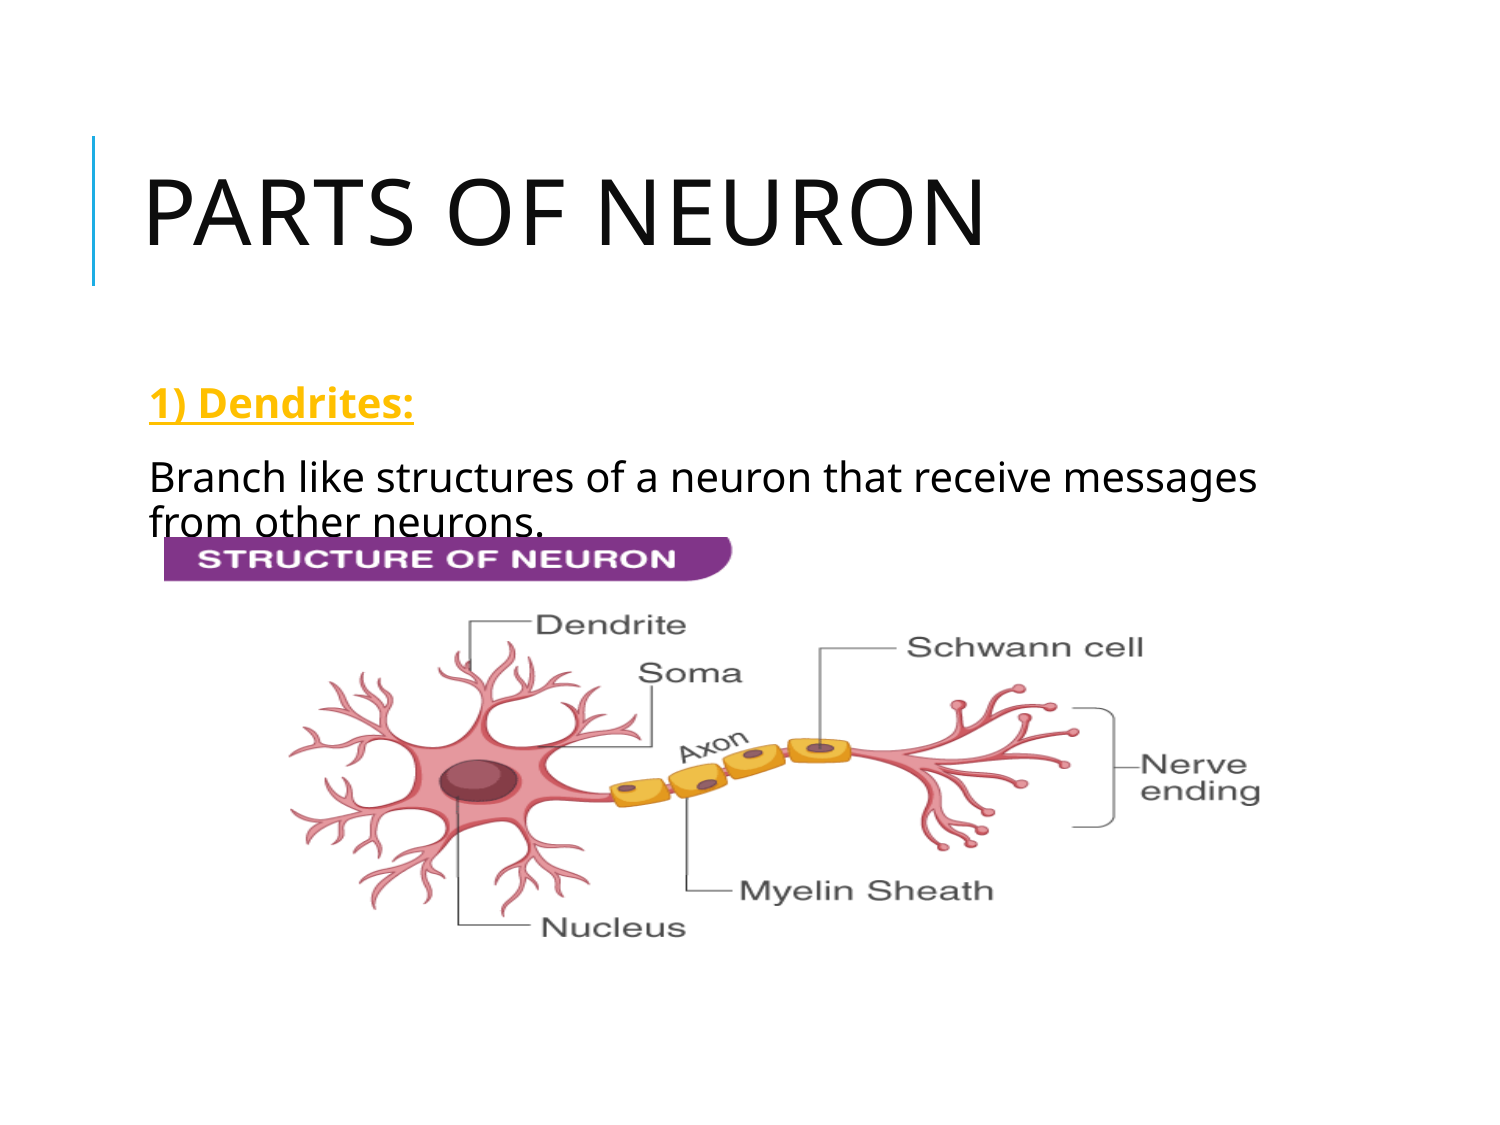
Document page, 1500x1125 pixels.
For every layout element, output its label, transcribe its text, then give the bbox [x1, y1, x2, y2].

picture [163, 537, 1337, 976]
list 1) Dendrites: Branch like structures of a neuron that receive messages from other neurons. [126, 375, 1322, 1035]
title Parts of Neuron [126, 96, 1322, 342]
